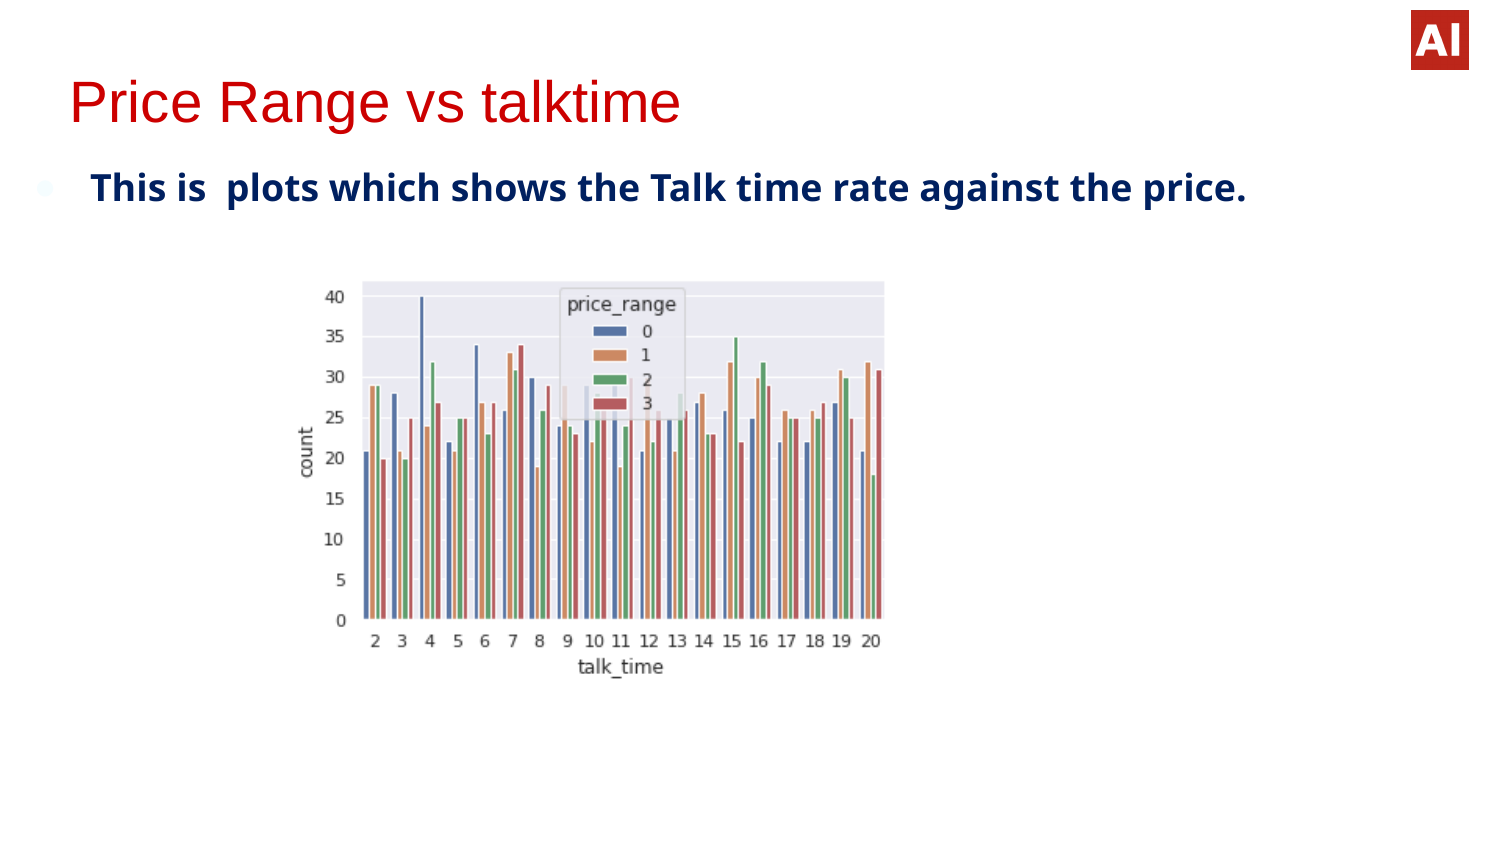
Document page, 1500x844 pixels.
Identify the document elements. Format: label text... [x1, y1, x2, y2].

picture [1411, 10, 1469, 70]
picture [285, 269, 895, 689]
list This is plots which shows the Talk time rate against the price. [0, 142, 1449, 815]
title Price Range vs talktime [54, 48, 1453, 143]
